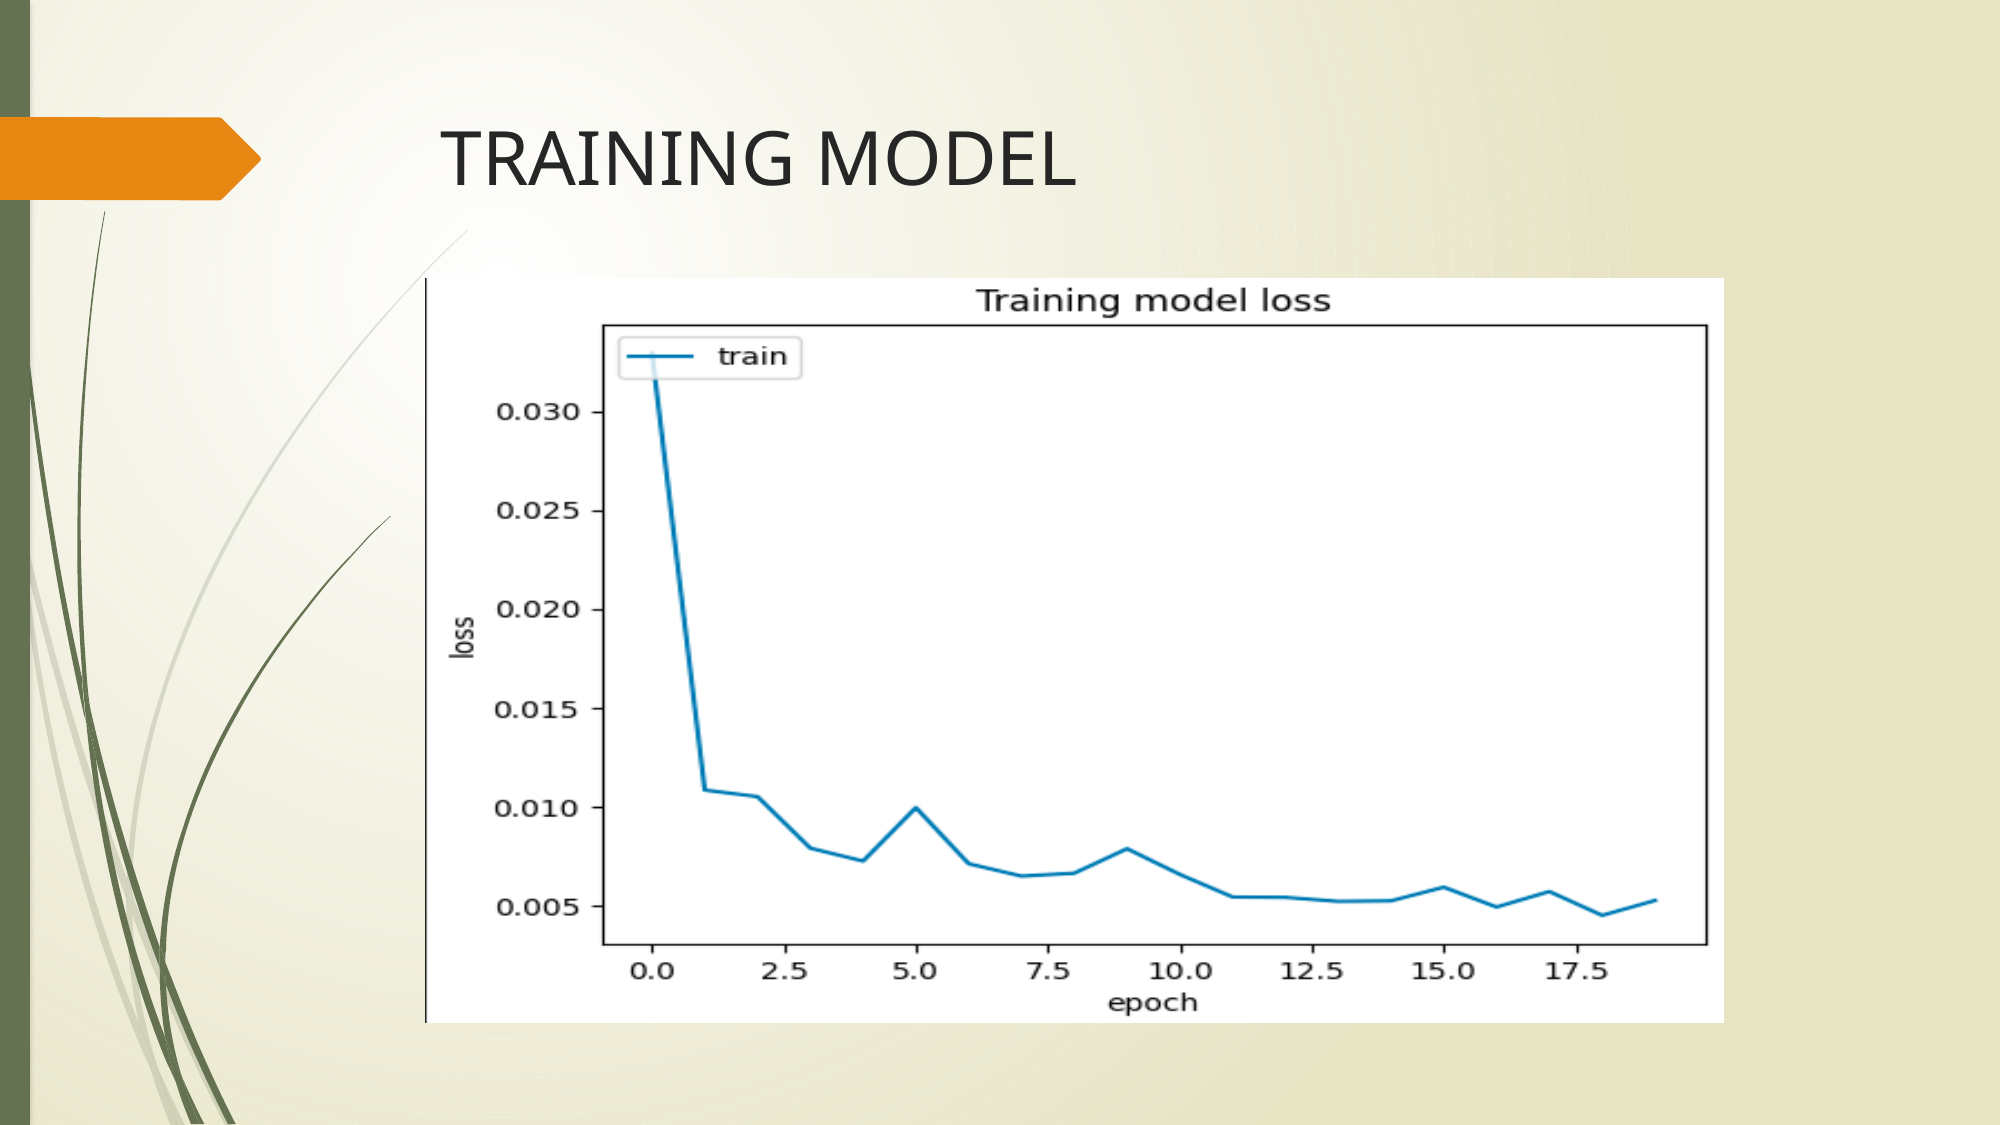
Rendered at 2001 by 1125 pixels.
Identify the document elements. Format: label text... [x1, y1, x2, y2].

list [425, 277, 1725, 1023]
title TRAINING MODEL [425, 102, 1888, 313]
